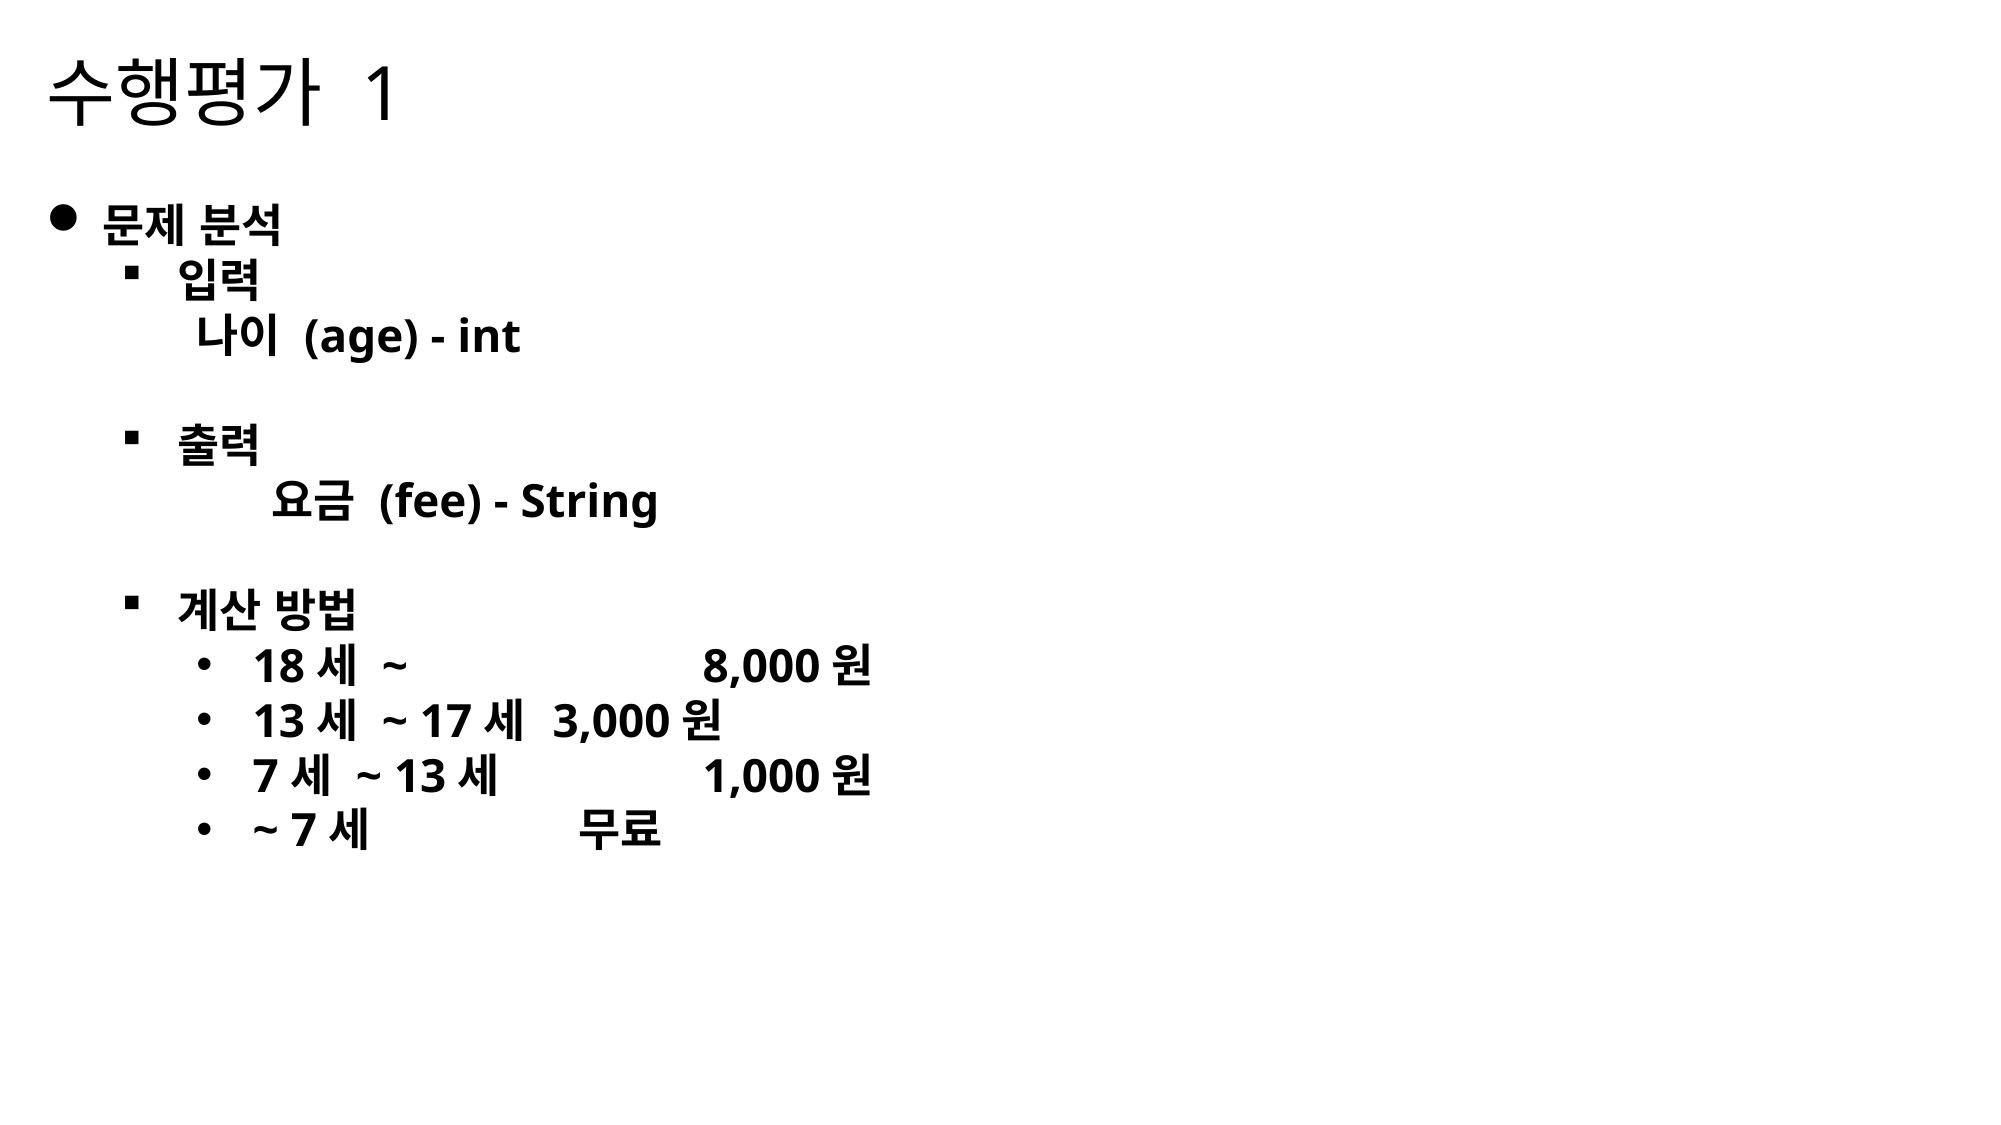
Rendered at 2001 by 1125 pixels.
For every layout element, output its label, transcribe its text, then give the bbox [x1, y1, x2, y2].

text_box 문제 분석 입력 나이 (age) - int 출력 요금 (fee) - String 계산 방법 18세 ~ 8,000원 13세 ~ 17세 3,000원 7세 ~ 13세 1,000원 ~ 7세 무료 [31, 188, 2000, 864]
text_box 수행평가 1 [31, 38, 675, 144]
